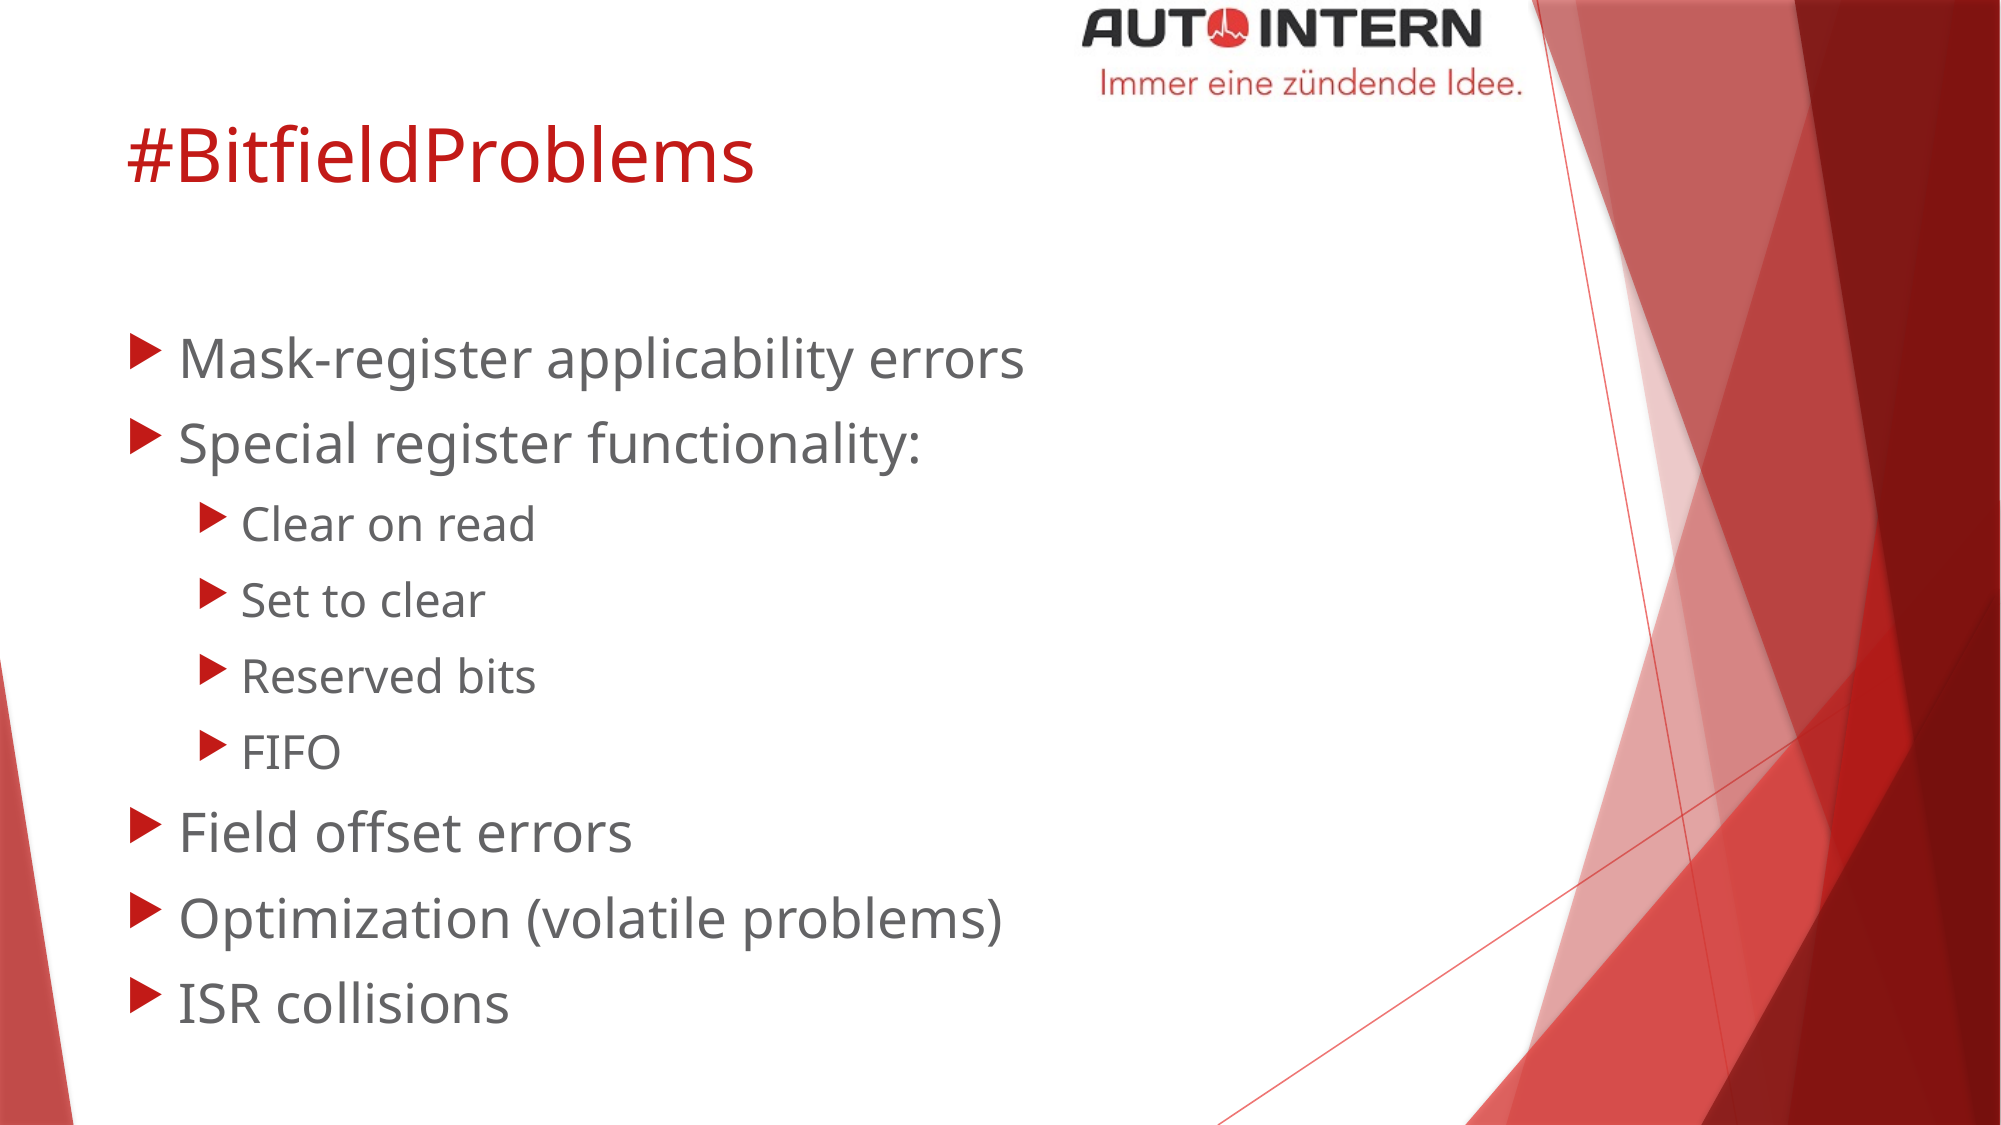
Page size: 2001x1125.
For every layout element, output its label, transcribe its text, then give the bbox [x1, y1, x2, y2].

list Mask-register applicability errors Special register functionality: Clear on read Set to clear Reserved bits FIFO Field offset errors Optimization (volatile problems) ISR collisions [111, 316, 1462, 1045]
picture [1074, 0, 1528, 102]
title #BitfieldProblems [111, 99, 1522, 317]
